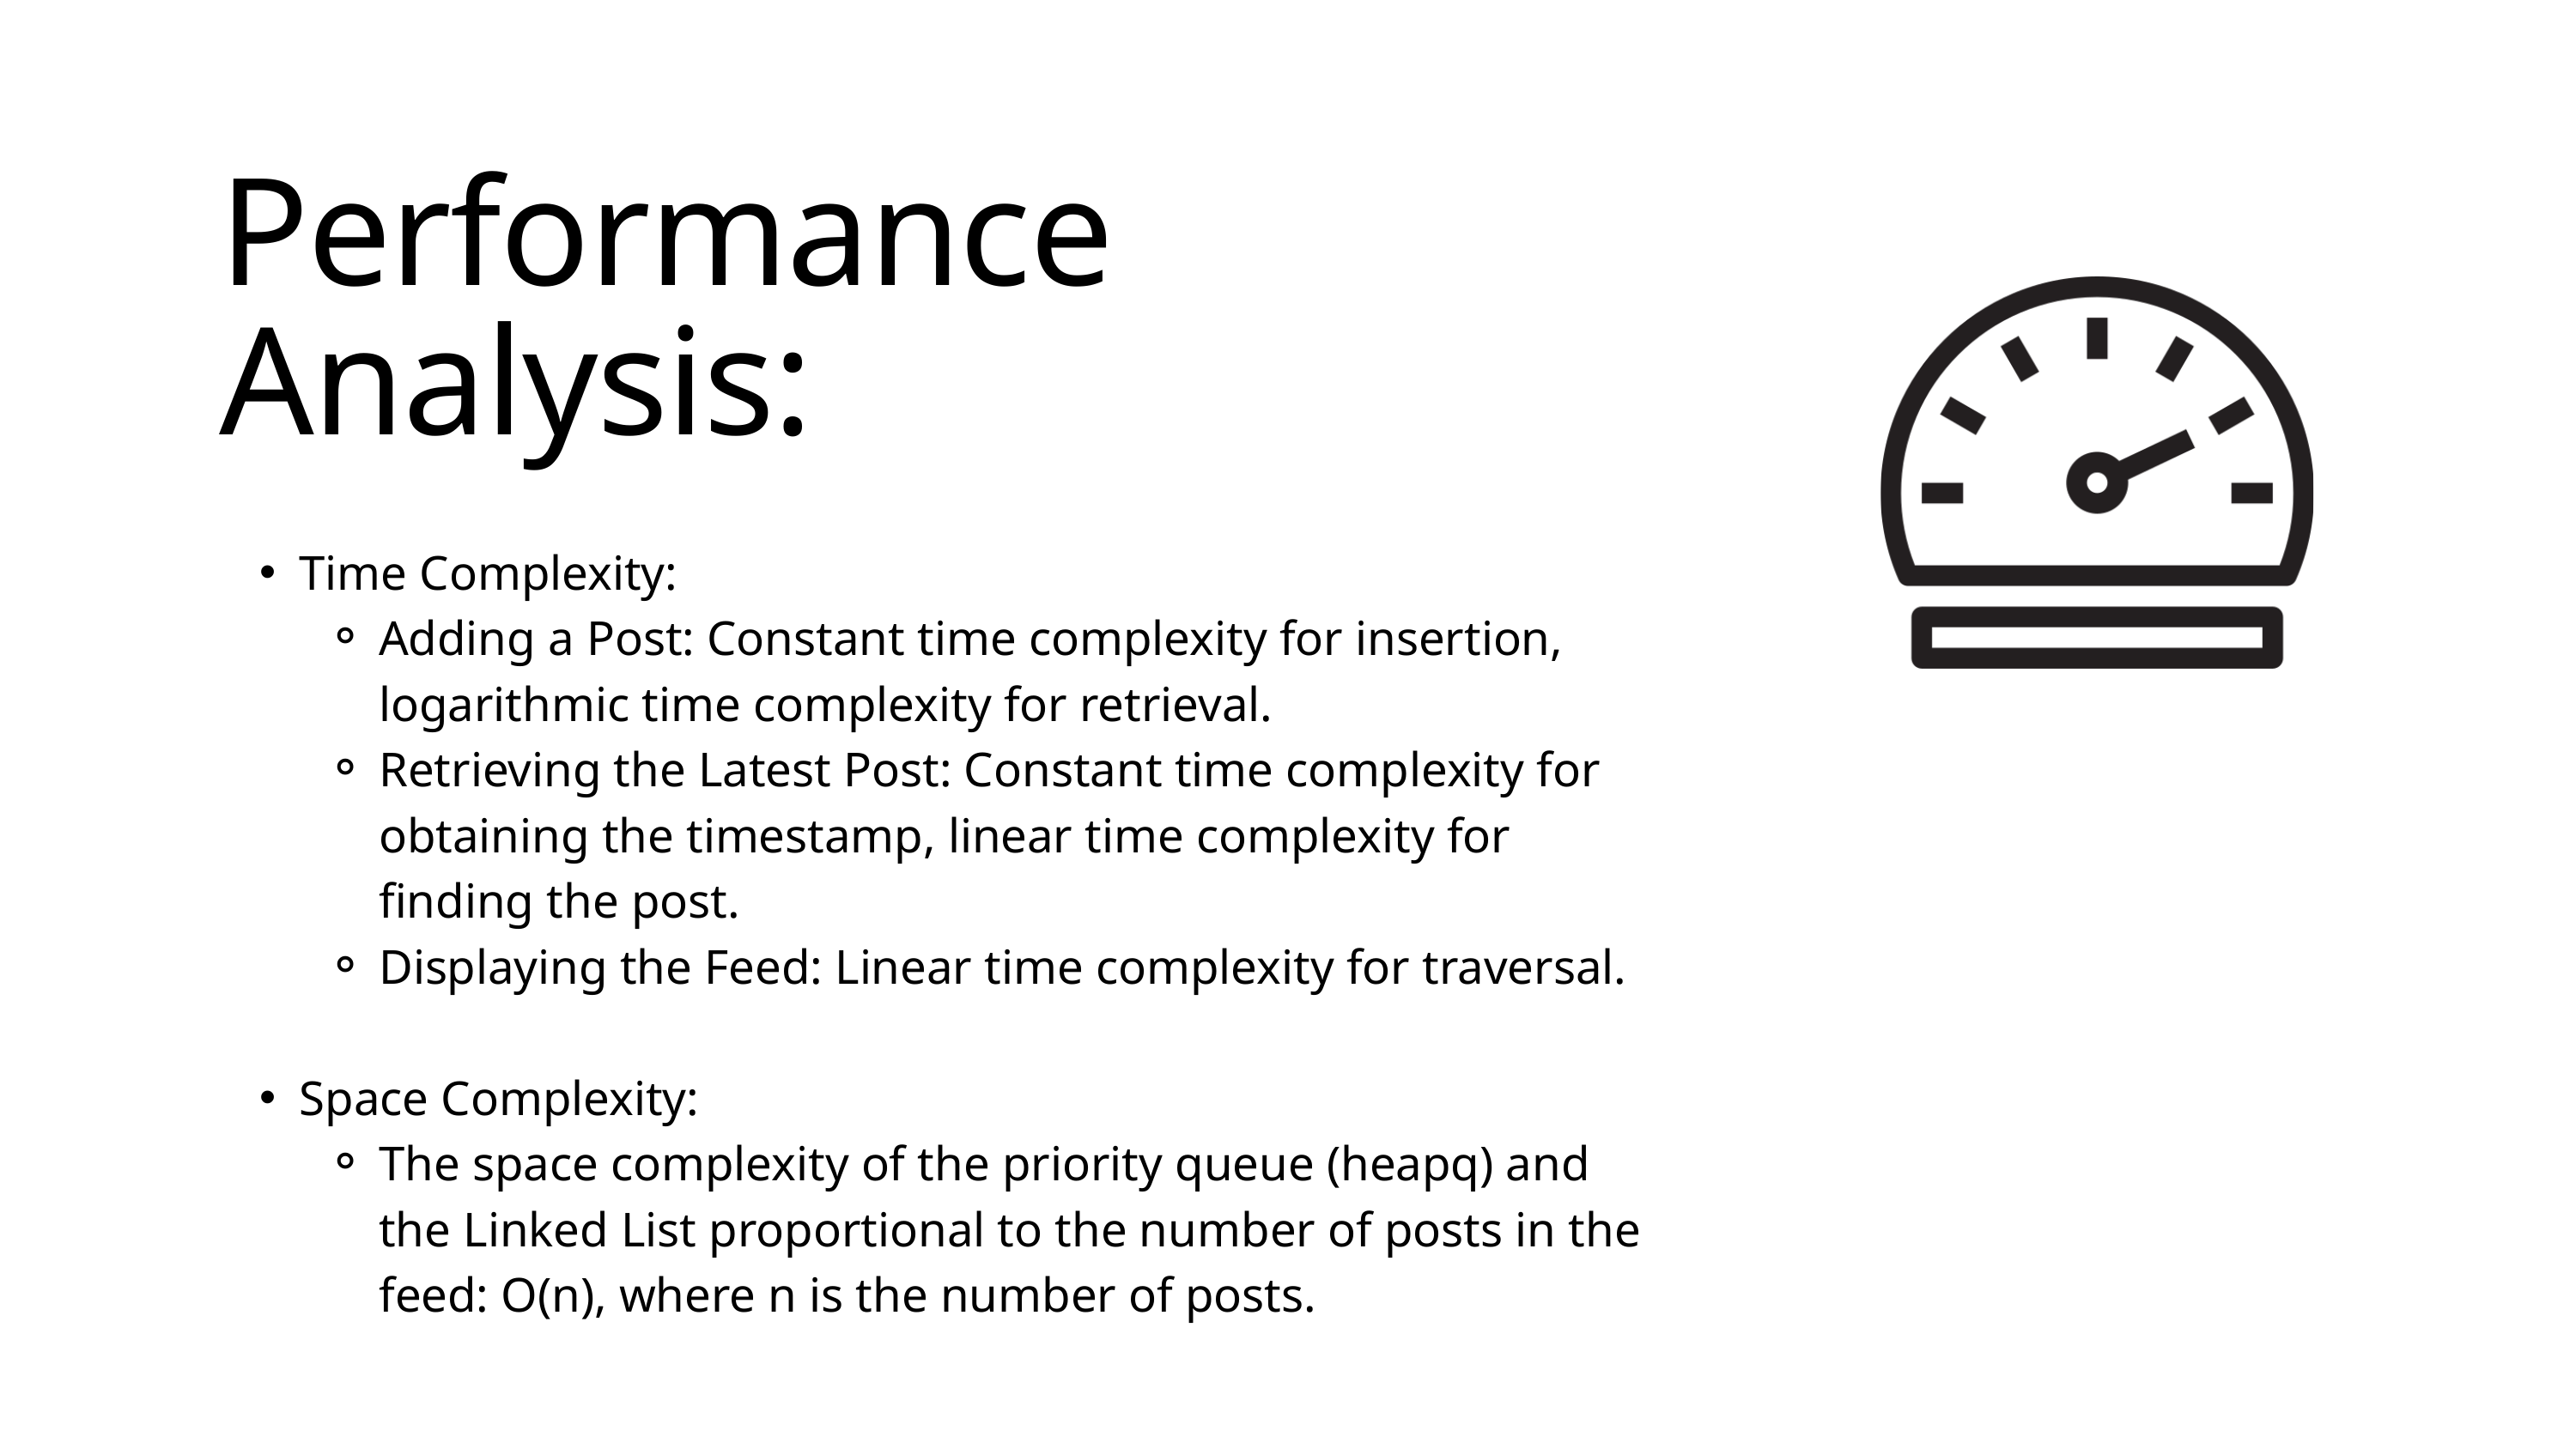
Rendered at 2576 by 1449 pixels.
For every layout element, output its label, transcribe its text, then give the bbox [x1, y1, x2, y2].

text_box Time Complexity: Adding a Post: Constant time complexity for insertion, logarithmic time complexity for retrieval. Retrieving the Latest Post: Constant time complexity for obtaining the timestamp, linear time complexity for finding the post. Displaying the Feed: Linear time complexity for traversal. Space Complexity: The space complexity of the priority queue (heapq) and the Linked List proportional to the number of posts in the feed: O(n), where n is the number of posts. [219, 533, 1649, 1322]
text_box [1880, 276, 2314, 669]
text_box Performance Analysis: [219, 166, 1389, 465]
